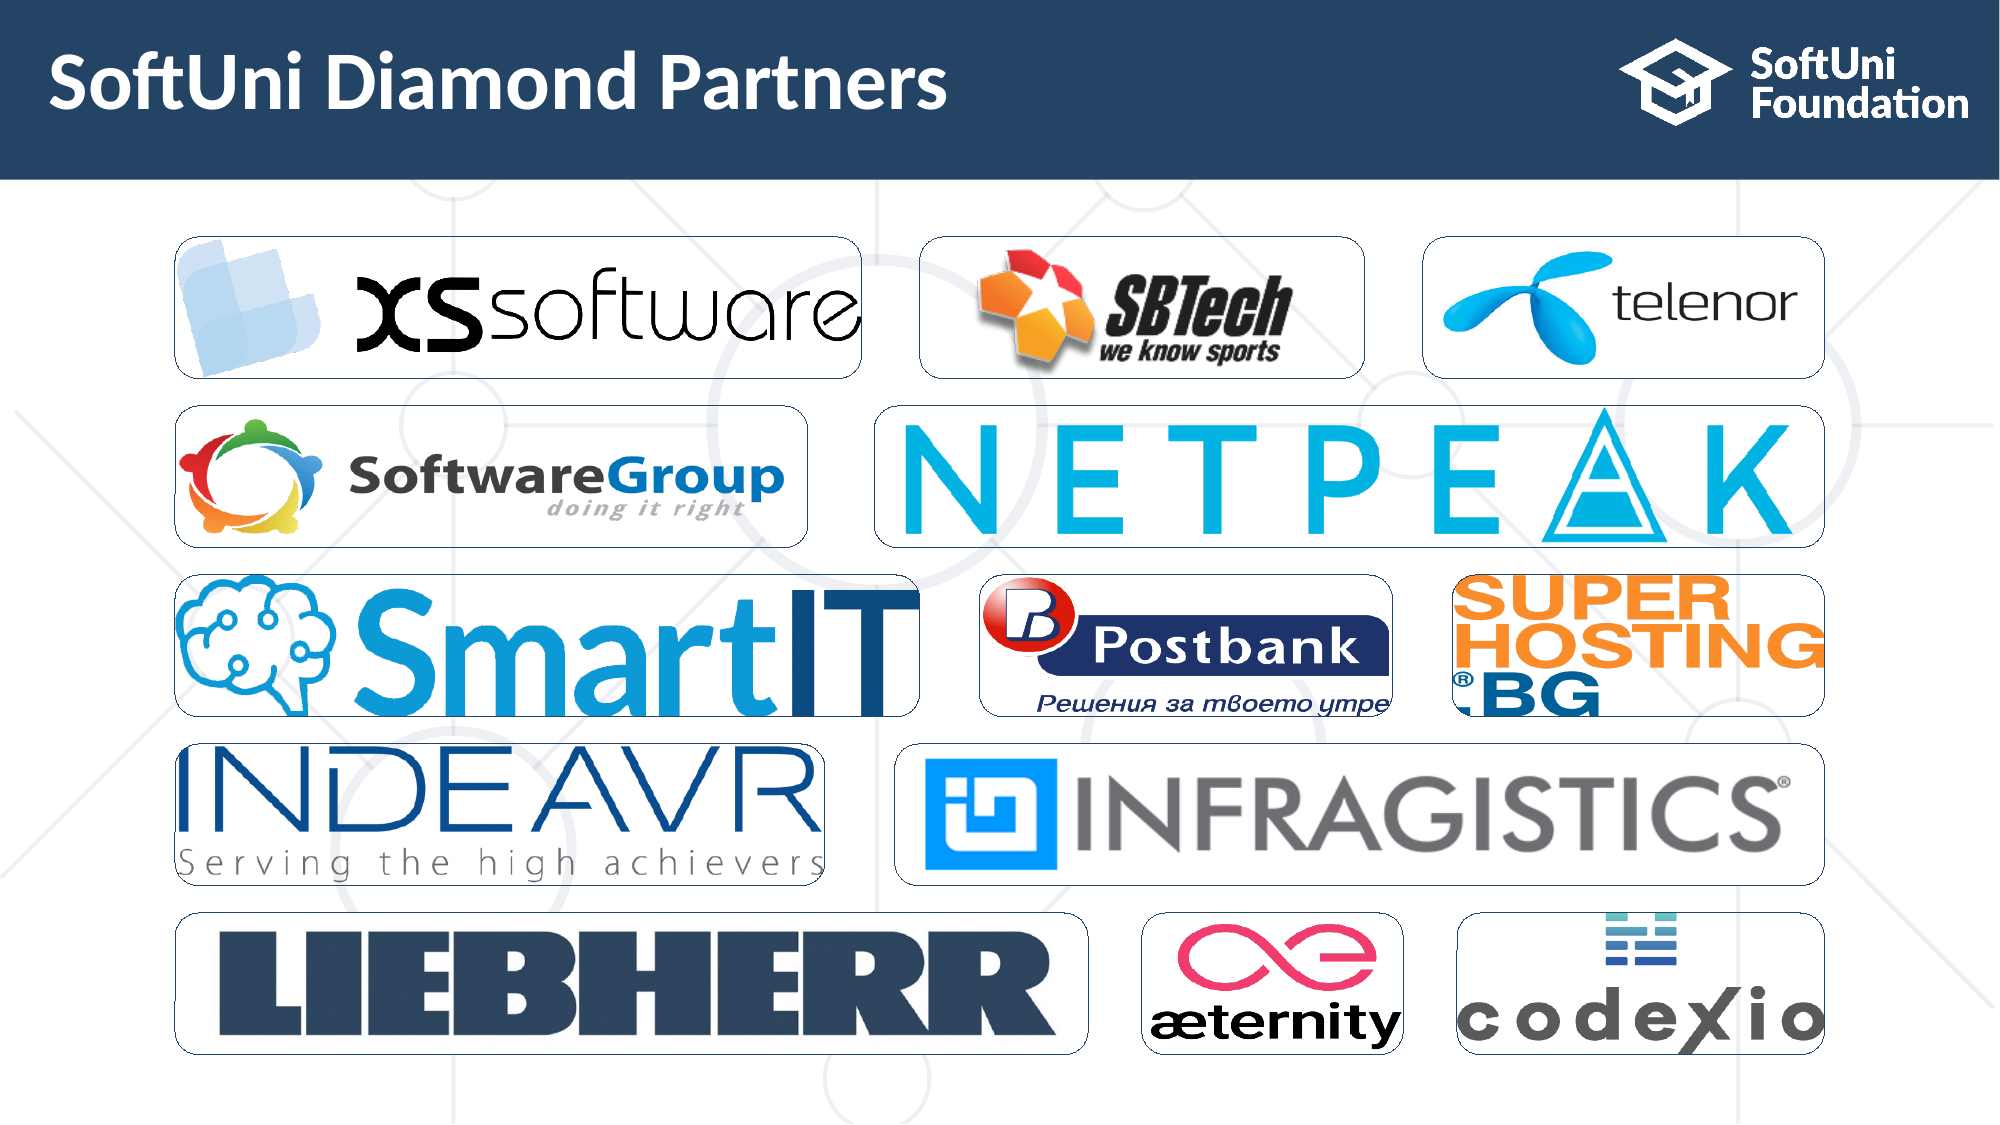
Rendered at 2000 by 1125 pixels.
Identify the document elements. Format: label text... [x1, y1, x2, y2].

picture [1141, 912, 1404, 1055]
picture [873, 405, 1825, 548]
picture [295, 647, 305, 656]
picture [174, 912, 1089, 1055]
picture [894, 743, 1825, 886]
picture [1451, 574, 1825, 717]
picture [1456, 912, 1825, 1055]
title SoftUni Diamond Partners [31, 16, 1591, 162]
picture [1618, 38, 1968, 126]
picture [595, 678, 625, 702]
picture [223, 615, 232, 625]
picture [466, 642, 495, 717]
picture [264, 614, 273, 625]
picture [174, 574, 287, 717]
picture [233, 661, 243, 670]
picture [979, 574, 1393, 717]
picture [174, 405, 809, 548]
picture [174, 236, 862, 379]
picture [611, 706, 633, 717]
picture [174, 743, 826, 886]
picture [263, 574, 920, 717]
picture [919, 236, 1365, 379]
picture [1422, 236, 1825, 379]
picture [184, 585, 329, 710]
picture [516, 642, 545, 717]
